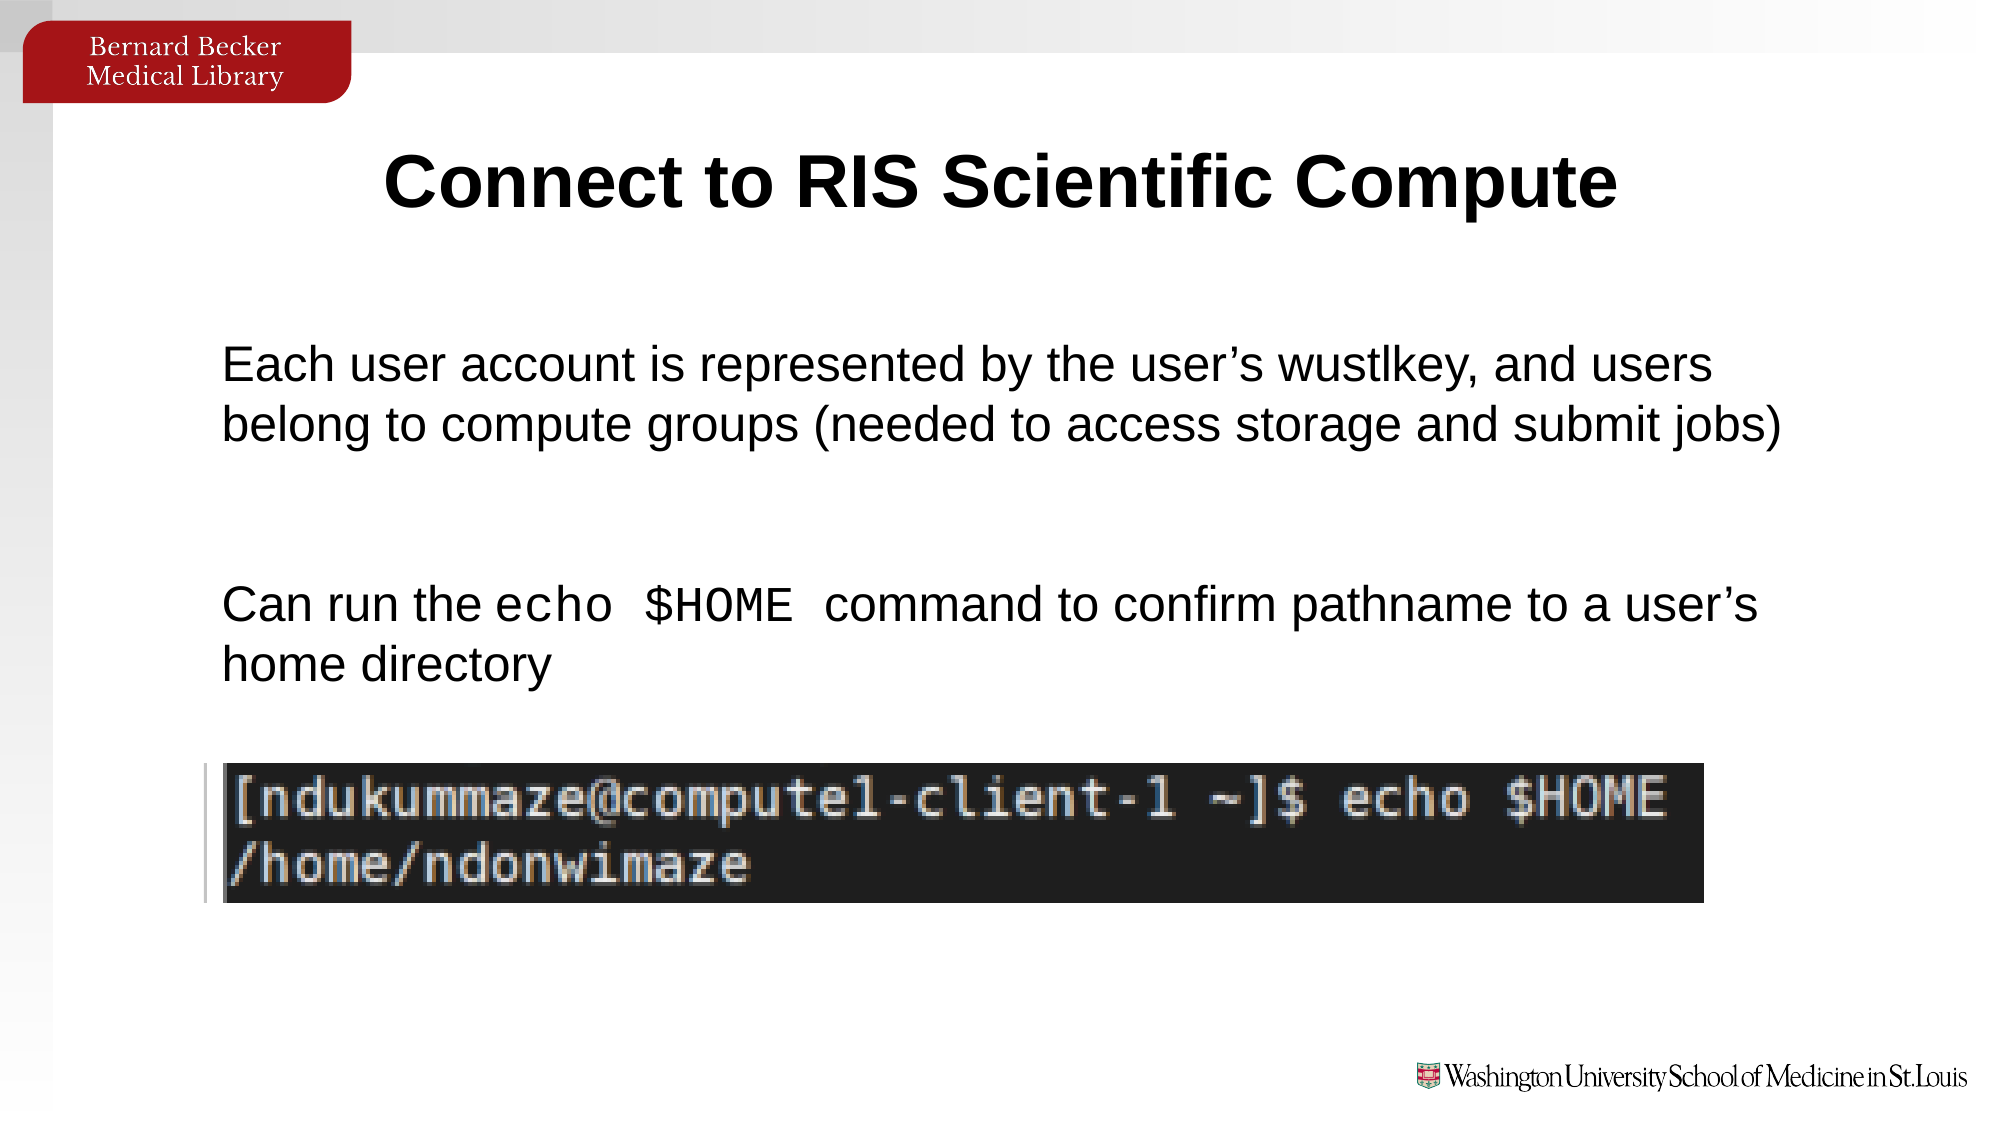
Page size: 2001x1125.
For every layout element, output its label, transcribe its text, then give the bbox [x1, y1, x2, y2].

text_box Each user account is represented by the user’s wustlkey, and users belong to compute groups (needed to access storage and submit jobs) Can run the echo $HOME command to confirm pathname to a user’s home directory [203, 331, 1870, 698]
picture [1417, 1062, 1967, 1092]
picture [84, 29, 285, 95]
picture [203, 763, 1704, 903]
text_box Connect to RIS Scientific Compute [203, 74, 1801, 282]
